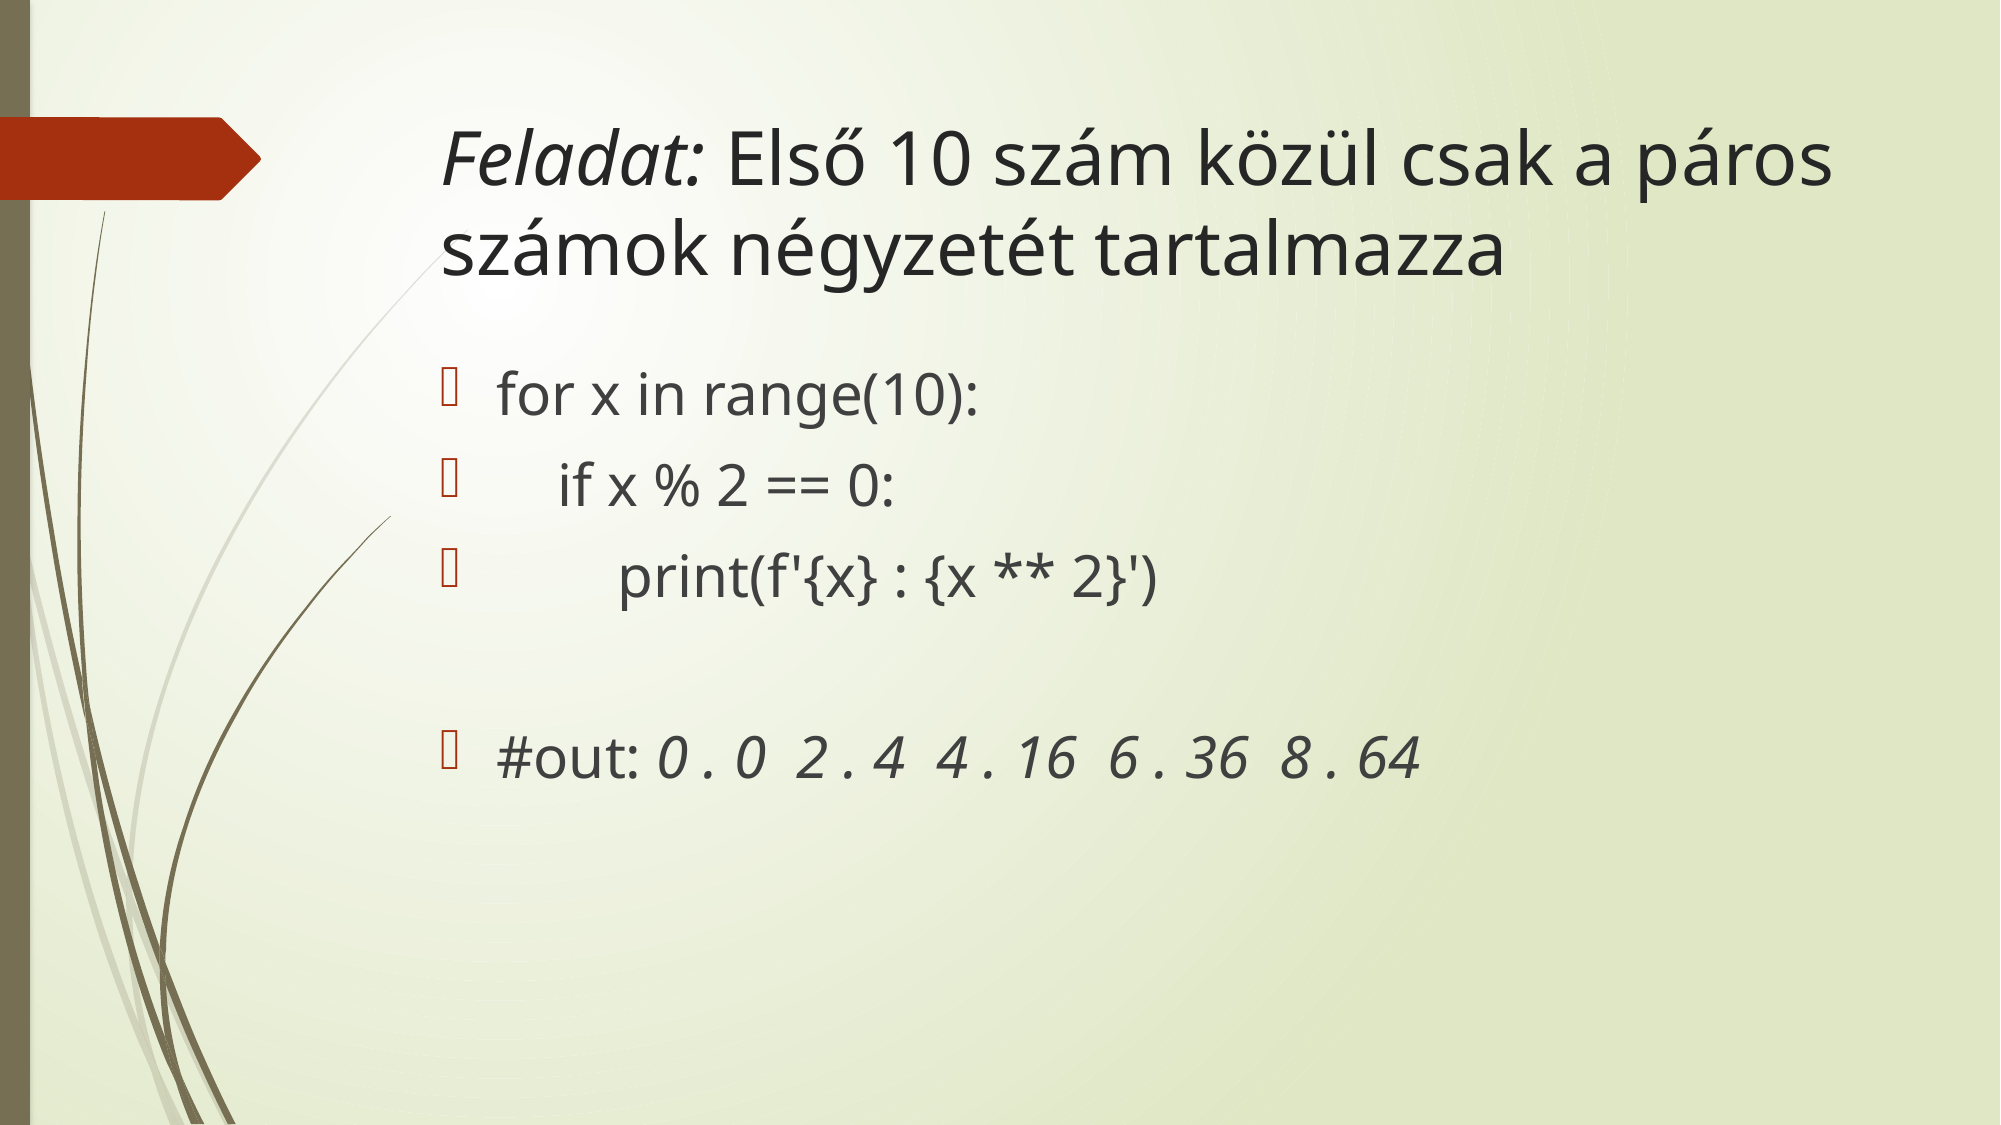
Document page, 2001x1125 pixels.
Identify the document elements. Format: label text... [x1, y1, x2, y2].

title Feladat: Első 10 szám közül csak a páros számok négyzetét tartalmazza [425, 102, 1888, 313]
list for x in range(10): if x % 2 == 0: print(f'{x} : {x ** 2}') #out: 0 . 0 2 . 4 4 . 16 6 . 36 8 . 64 [424, 350, 1923, 970]
